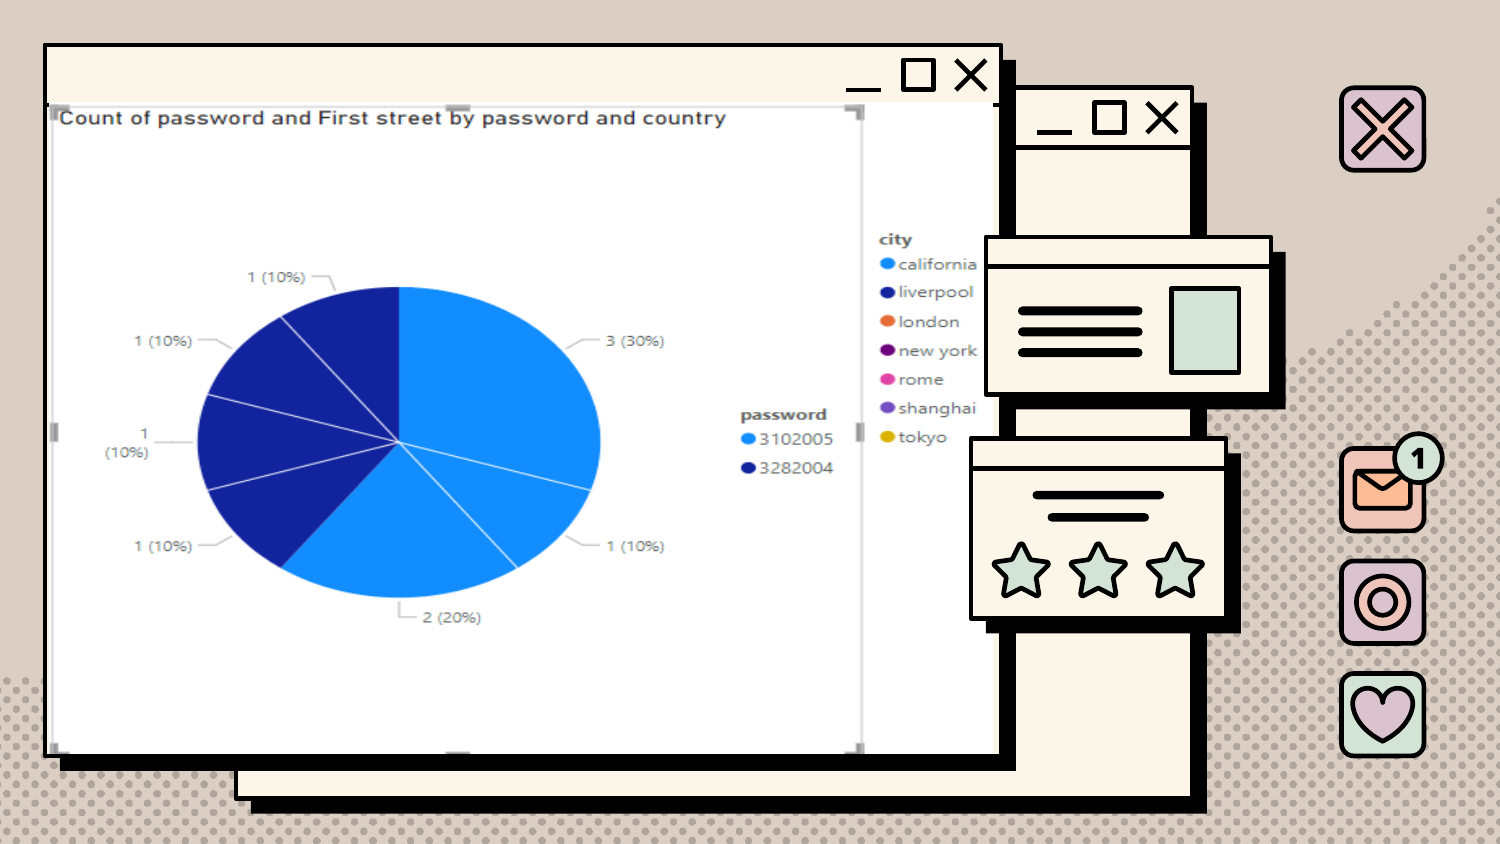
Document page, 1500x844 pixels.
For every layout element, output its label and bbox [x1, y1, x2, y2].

picture [49, 102, 993, 755]
text_box [1331, 77, 1434, 181]
text_box [985, 236, 1286, 410]
text_box [970, 438, 1242, 634]
text_box [1341, 560, 1425, 644]
text_box [1341, 433, 1445, 532]
text_box [1341, 673, 1425, 757]
